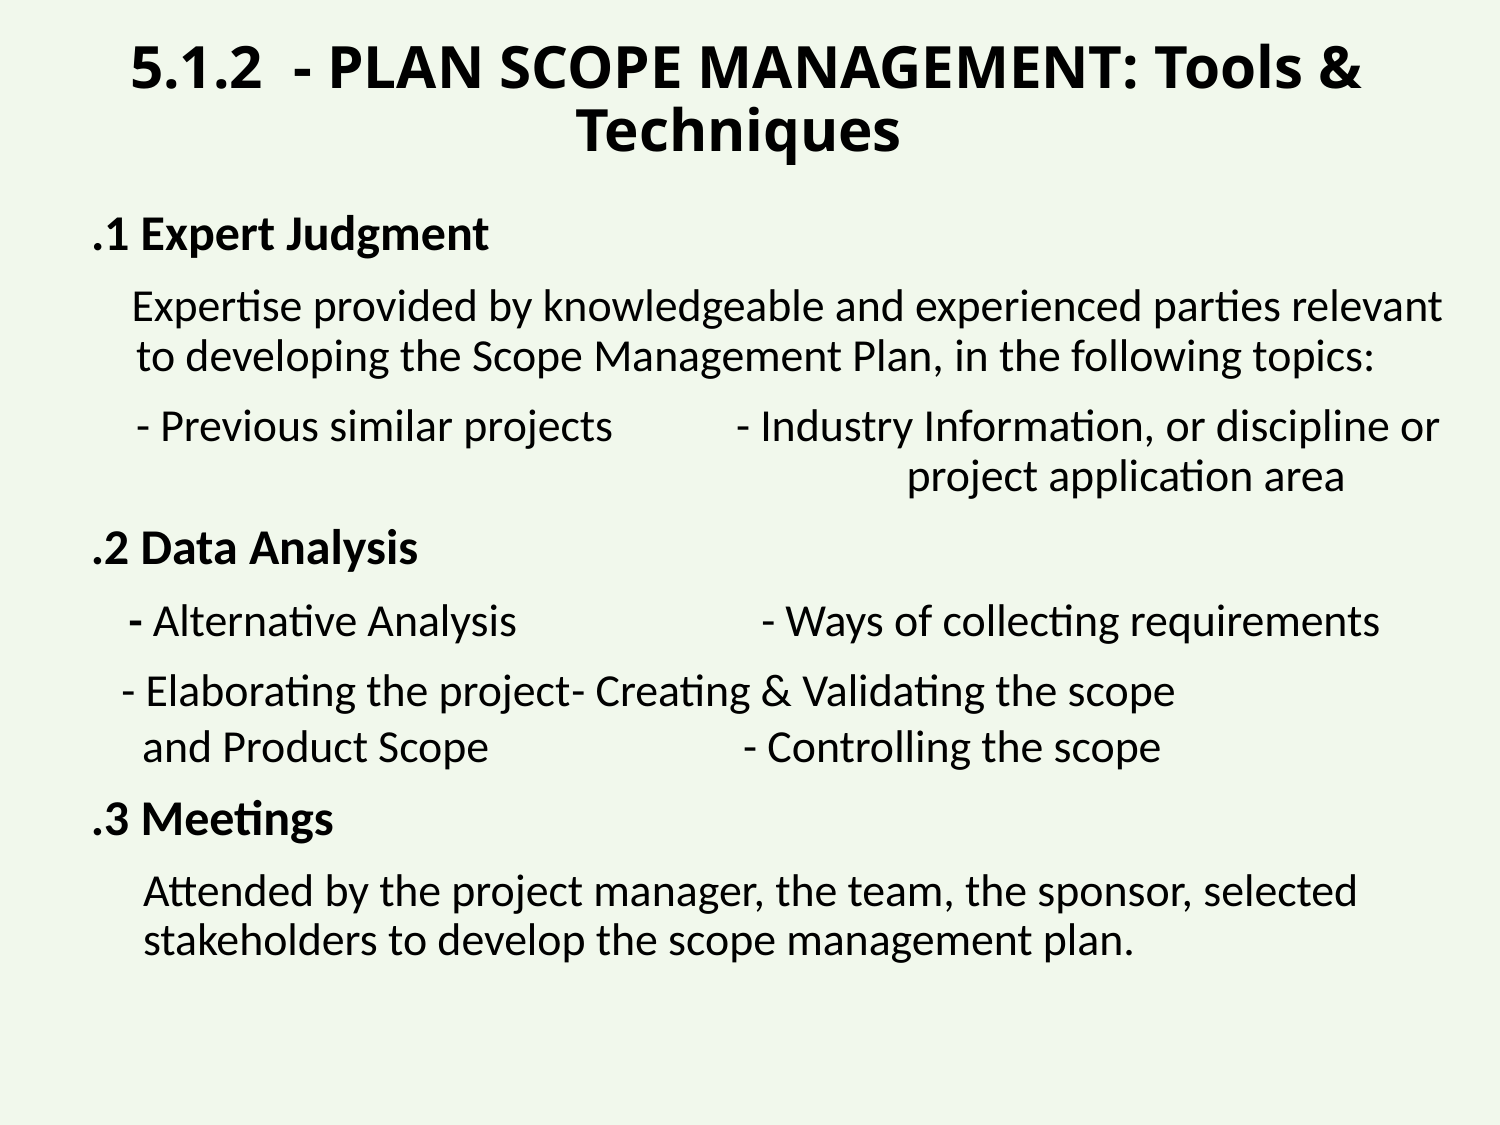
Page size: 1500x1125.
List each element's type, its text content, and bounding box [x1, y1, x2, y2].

text_box [237, 24, 1468, 213]
title 5.1.2 - PLAN SCOPE MANAGEMENT: Tools & Techniques [24, 27, 237, 175]
list .1 Expert Judgment Expertise provided by knowledgeable and experienced parties relevant to developing the Scope Management Plan, in the following topics: - Previous similar projects - Industry Information, or discipline or project application area .2 Data Analysis - Alternative Analysis - Ways of collecting requirements - Elaborating the project - Creating & Validating the scope and Product Scope - Controlling the scope .3 Meetings Attended by the project manager, the team, the sponsor, selected stakeholders to develop the scope management plan. [62, 200, 1468, 1100]
